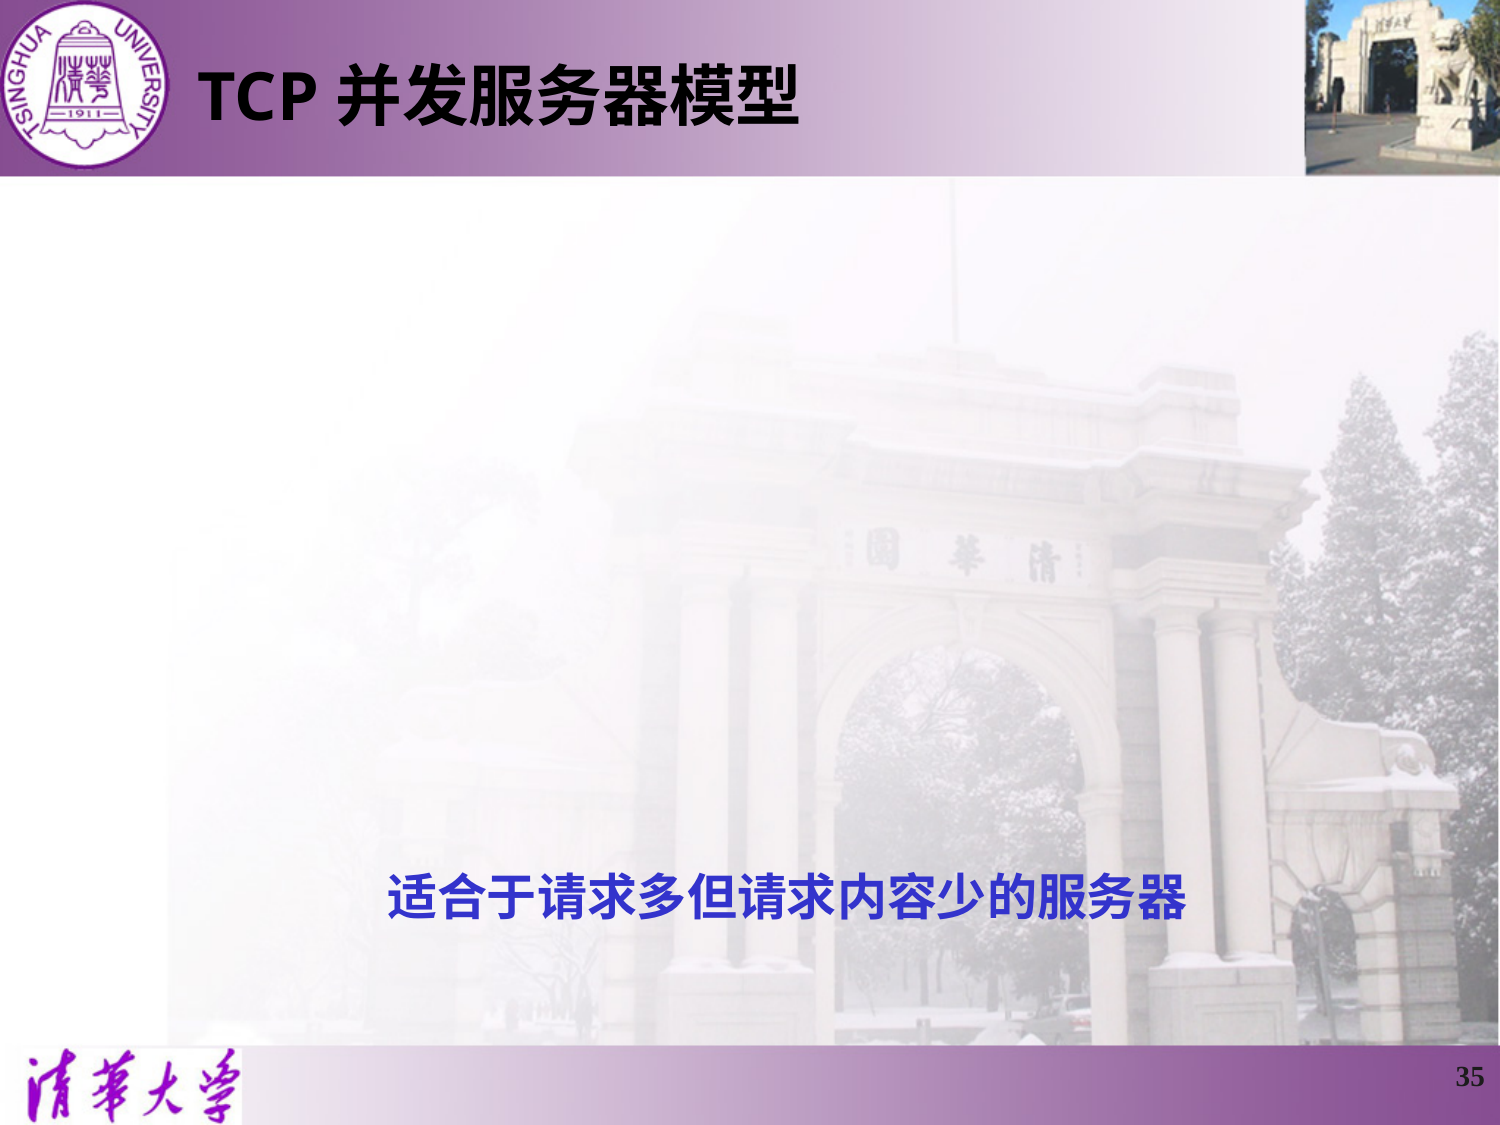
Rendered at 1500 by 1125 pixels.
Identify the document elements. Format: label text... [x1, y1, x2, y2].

title TCP并发服务器模型 [183, 30, 1358, 156]
picture [0, 0, 1500, 1125]
slide_number 35 [1187, 1050, 1500, 1125]
text_box 适合于请求多但请求内容少的服务器 [372, 857, 1203, 933]
